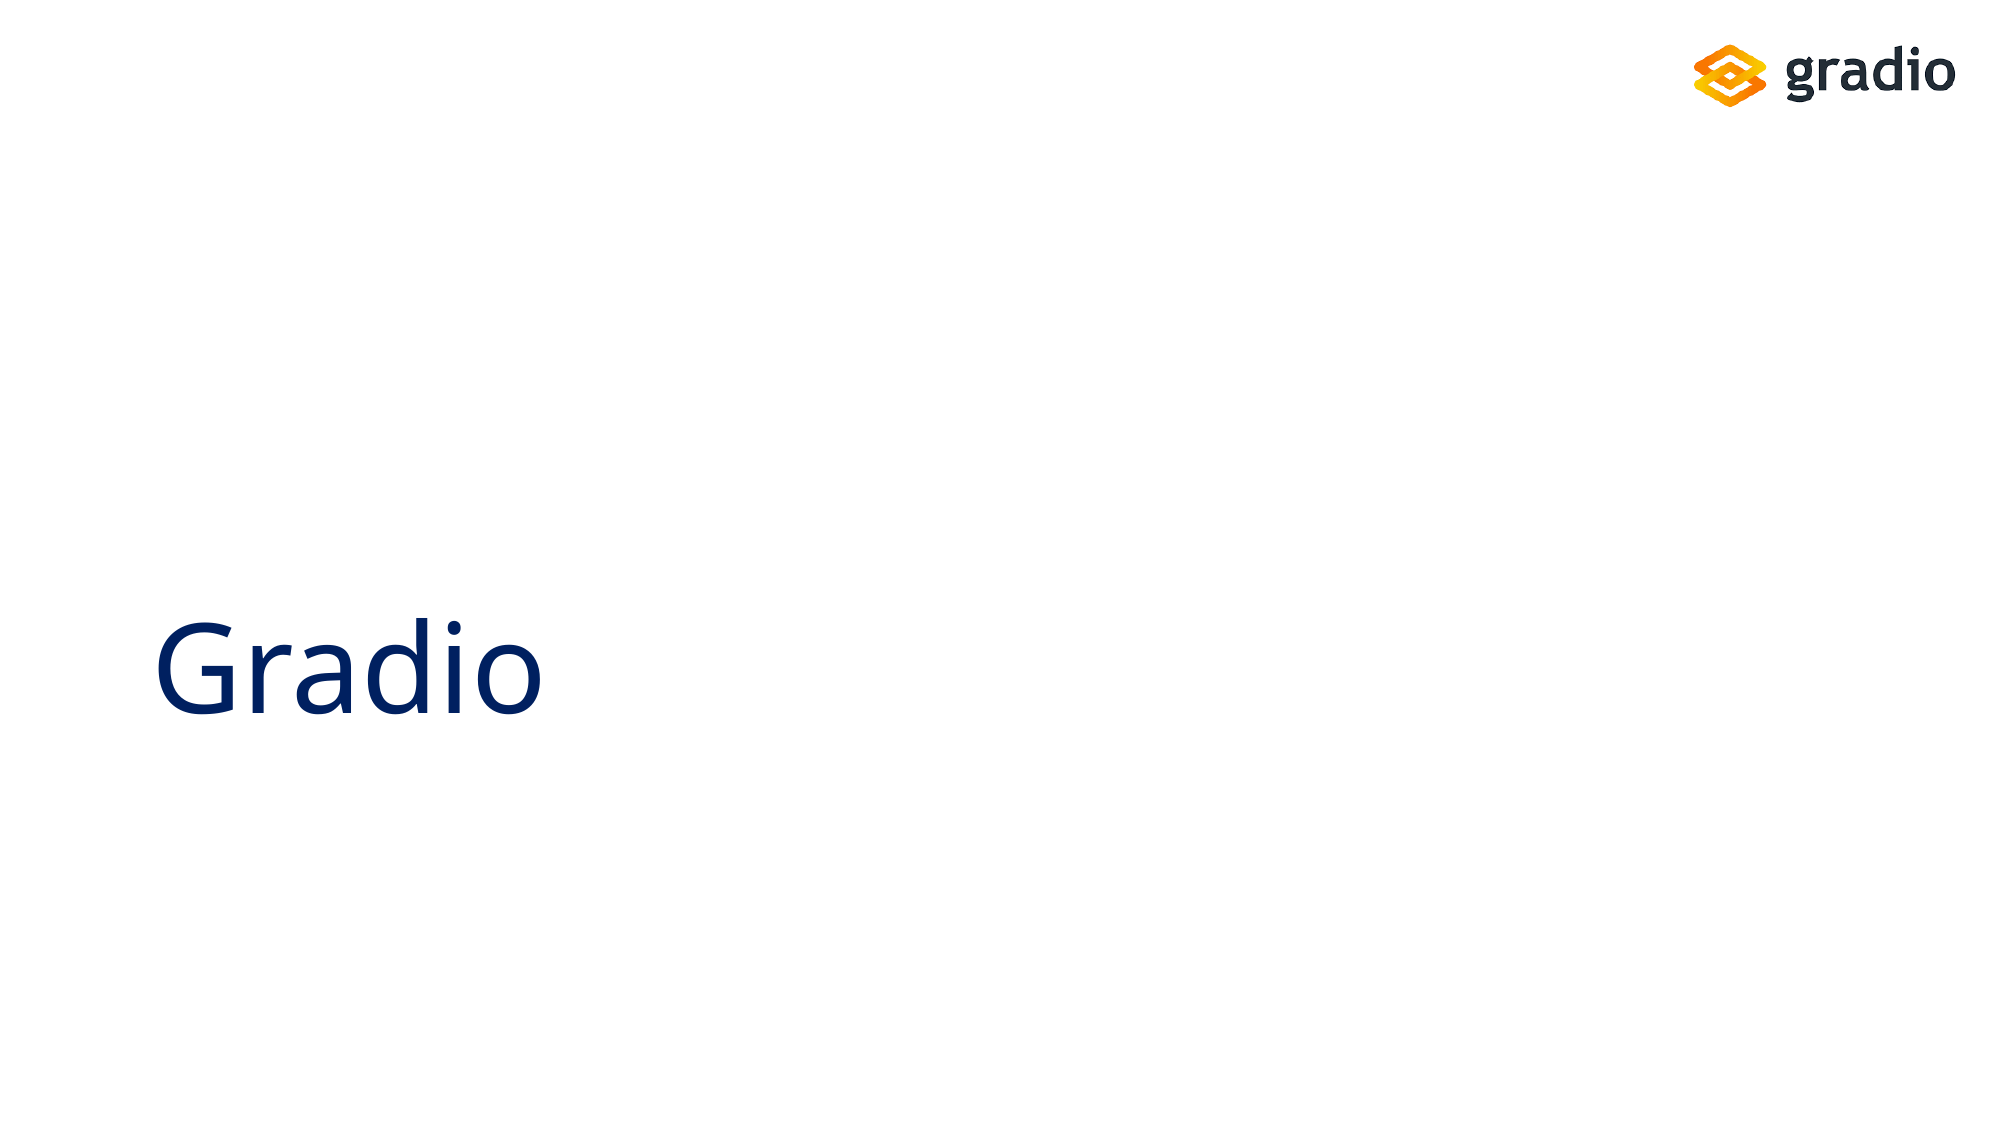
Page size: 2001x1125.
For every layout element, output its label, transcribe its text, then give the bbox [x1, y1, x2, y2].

title Gradio [136, 280, 1862, 749]
picture [1665, 16, 1983, 127]
